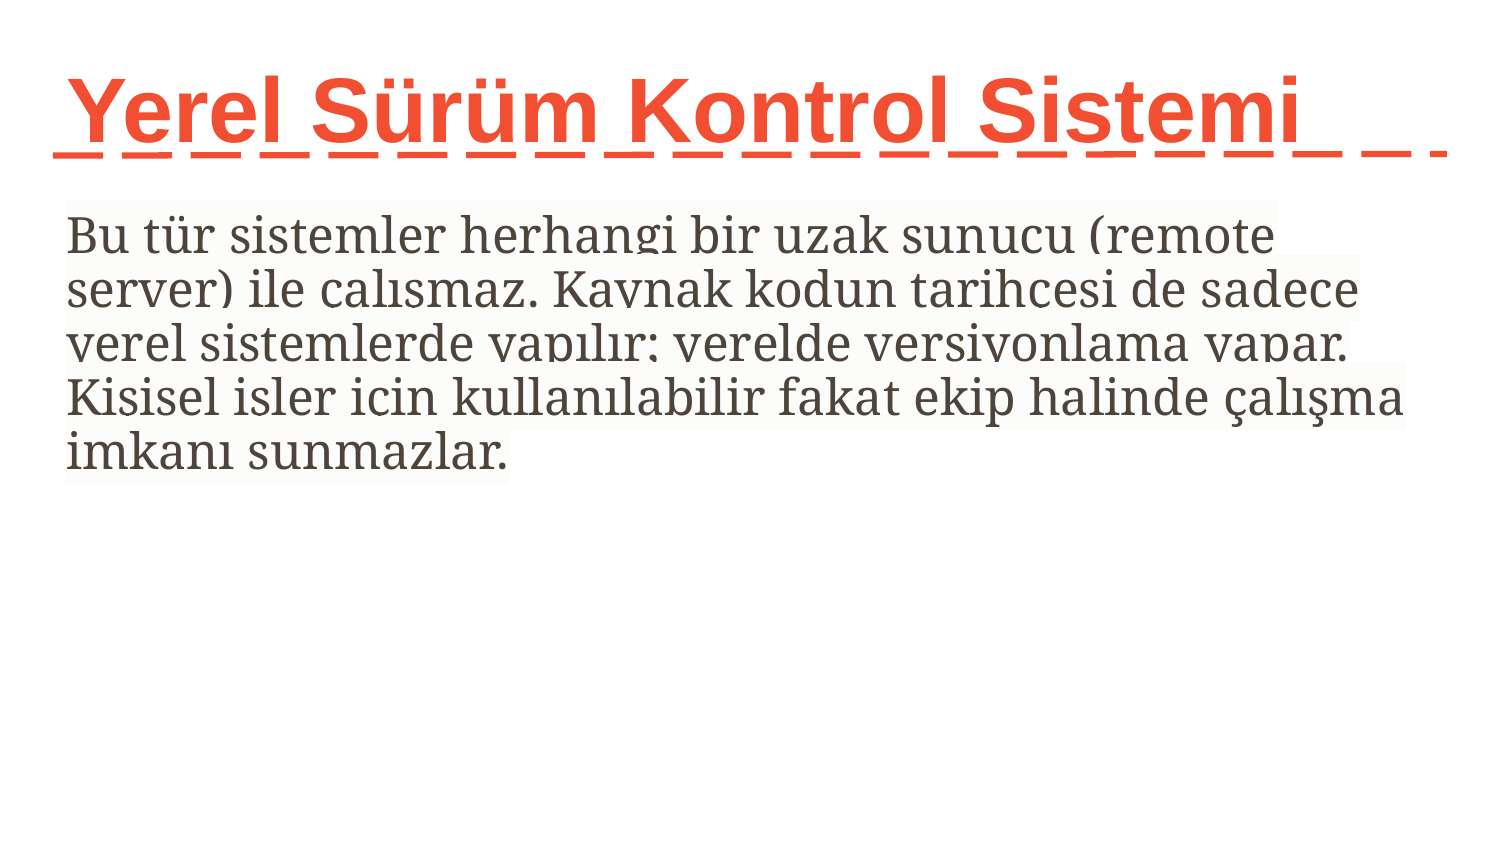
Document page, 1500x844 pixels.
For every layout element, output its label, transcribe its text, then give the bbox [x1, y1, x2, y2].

title Yerel Sürüm Kontrol Sistemi [51, 48, 1449, 142]
list Bu tür sistemler herhangi bir uzak sunucu (remote server) ile çalışmaz. Kaynak kodun tarihçesi de sadece yerel sistemlerde yapılır; yerelde versiyonlama yapar. Kişisel işler için kullanılabilir fakat ekip halinde çalışma imkanı sunmazlar. [51, 195, 1449, 721]
